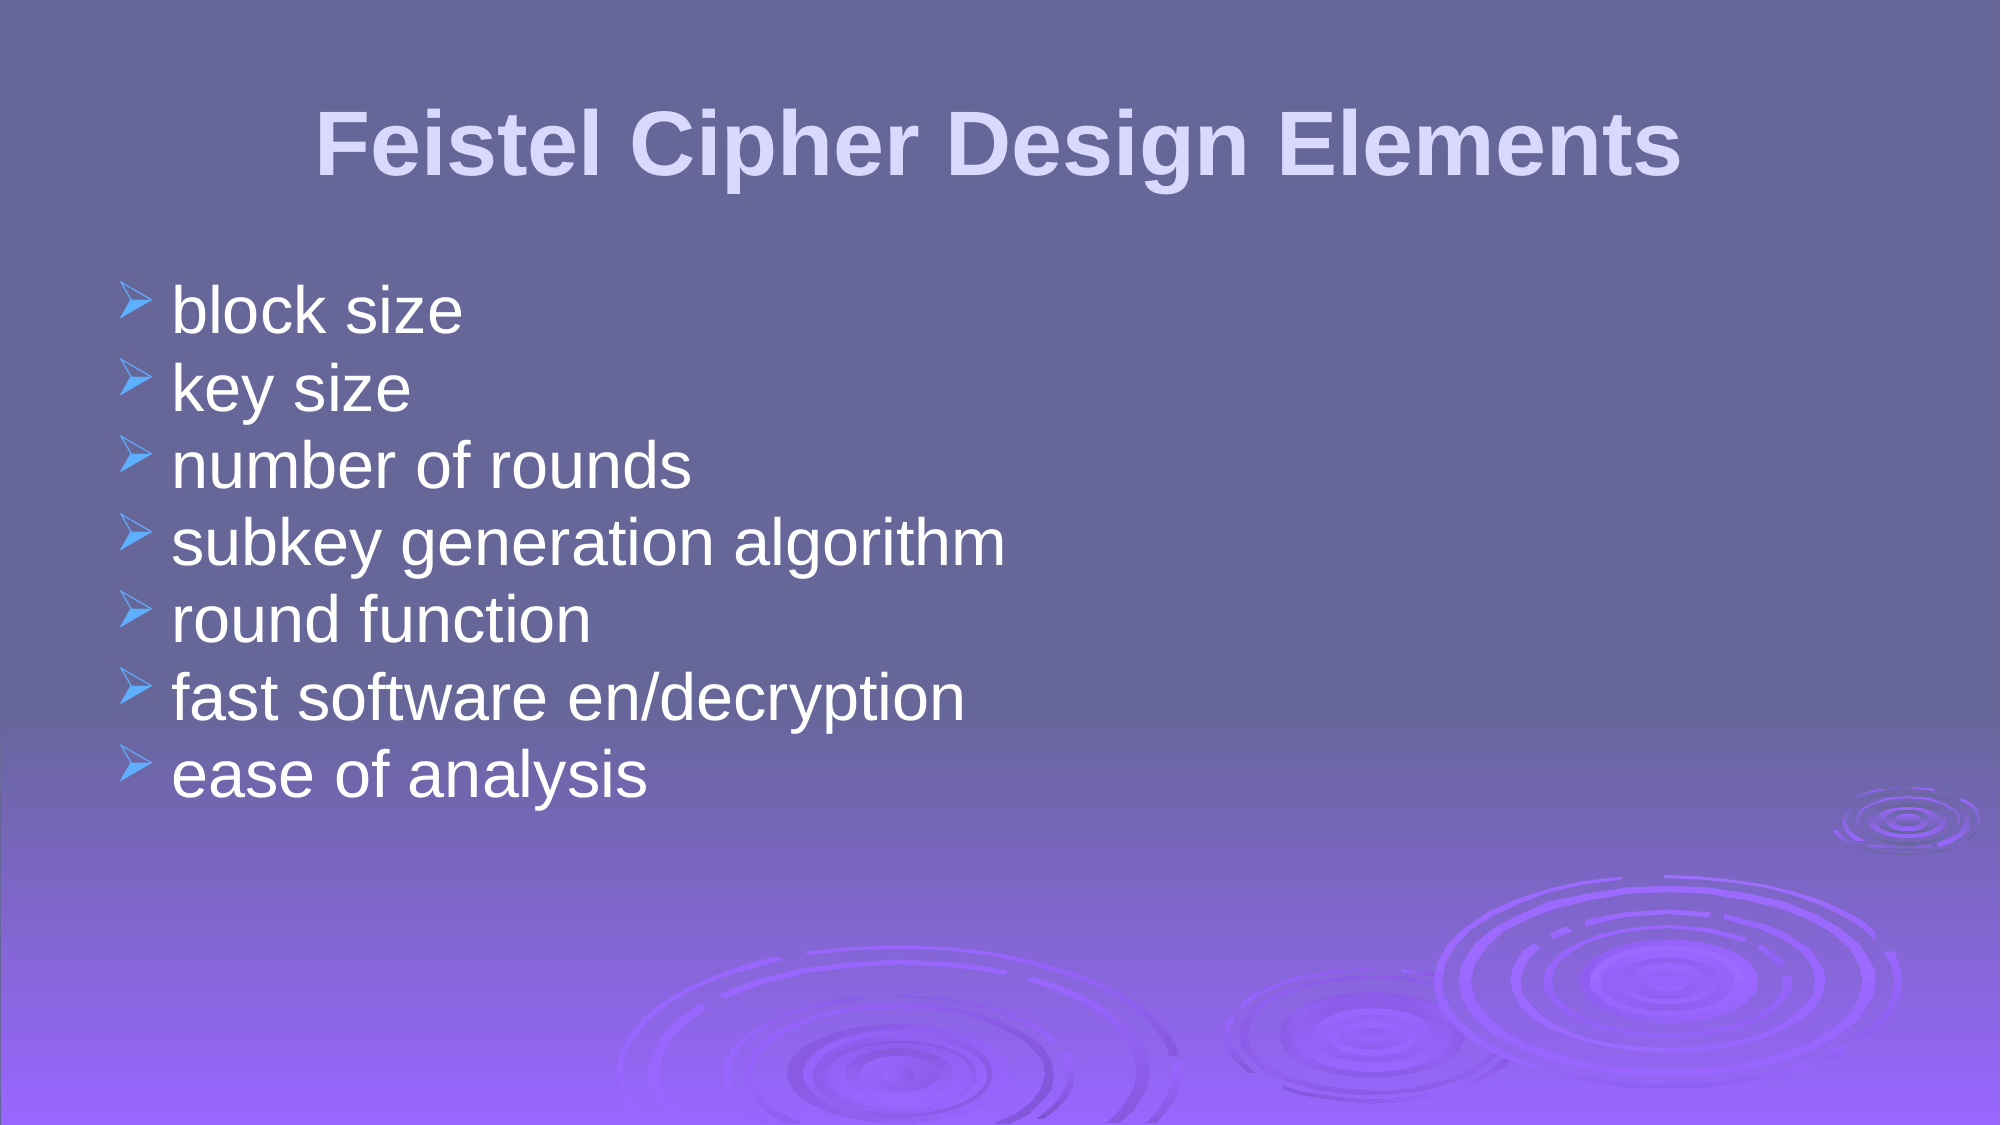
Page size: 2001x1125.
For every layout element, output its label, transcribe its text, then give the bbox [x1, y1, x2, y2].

title Feistel Cipher Design Elements [287, 45, 1713, 233]
list block size key size number of rounds subkey generation algorithm round function fast software en/decryption ease of analysis [99, 275, 1900, 1006]
